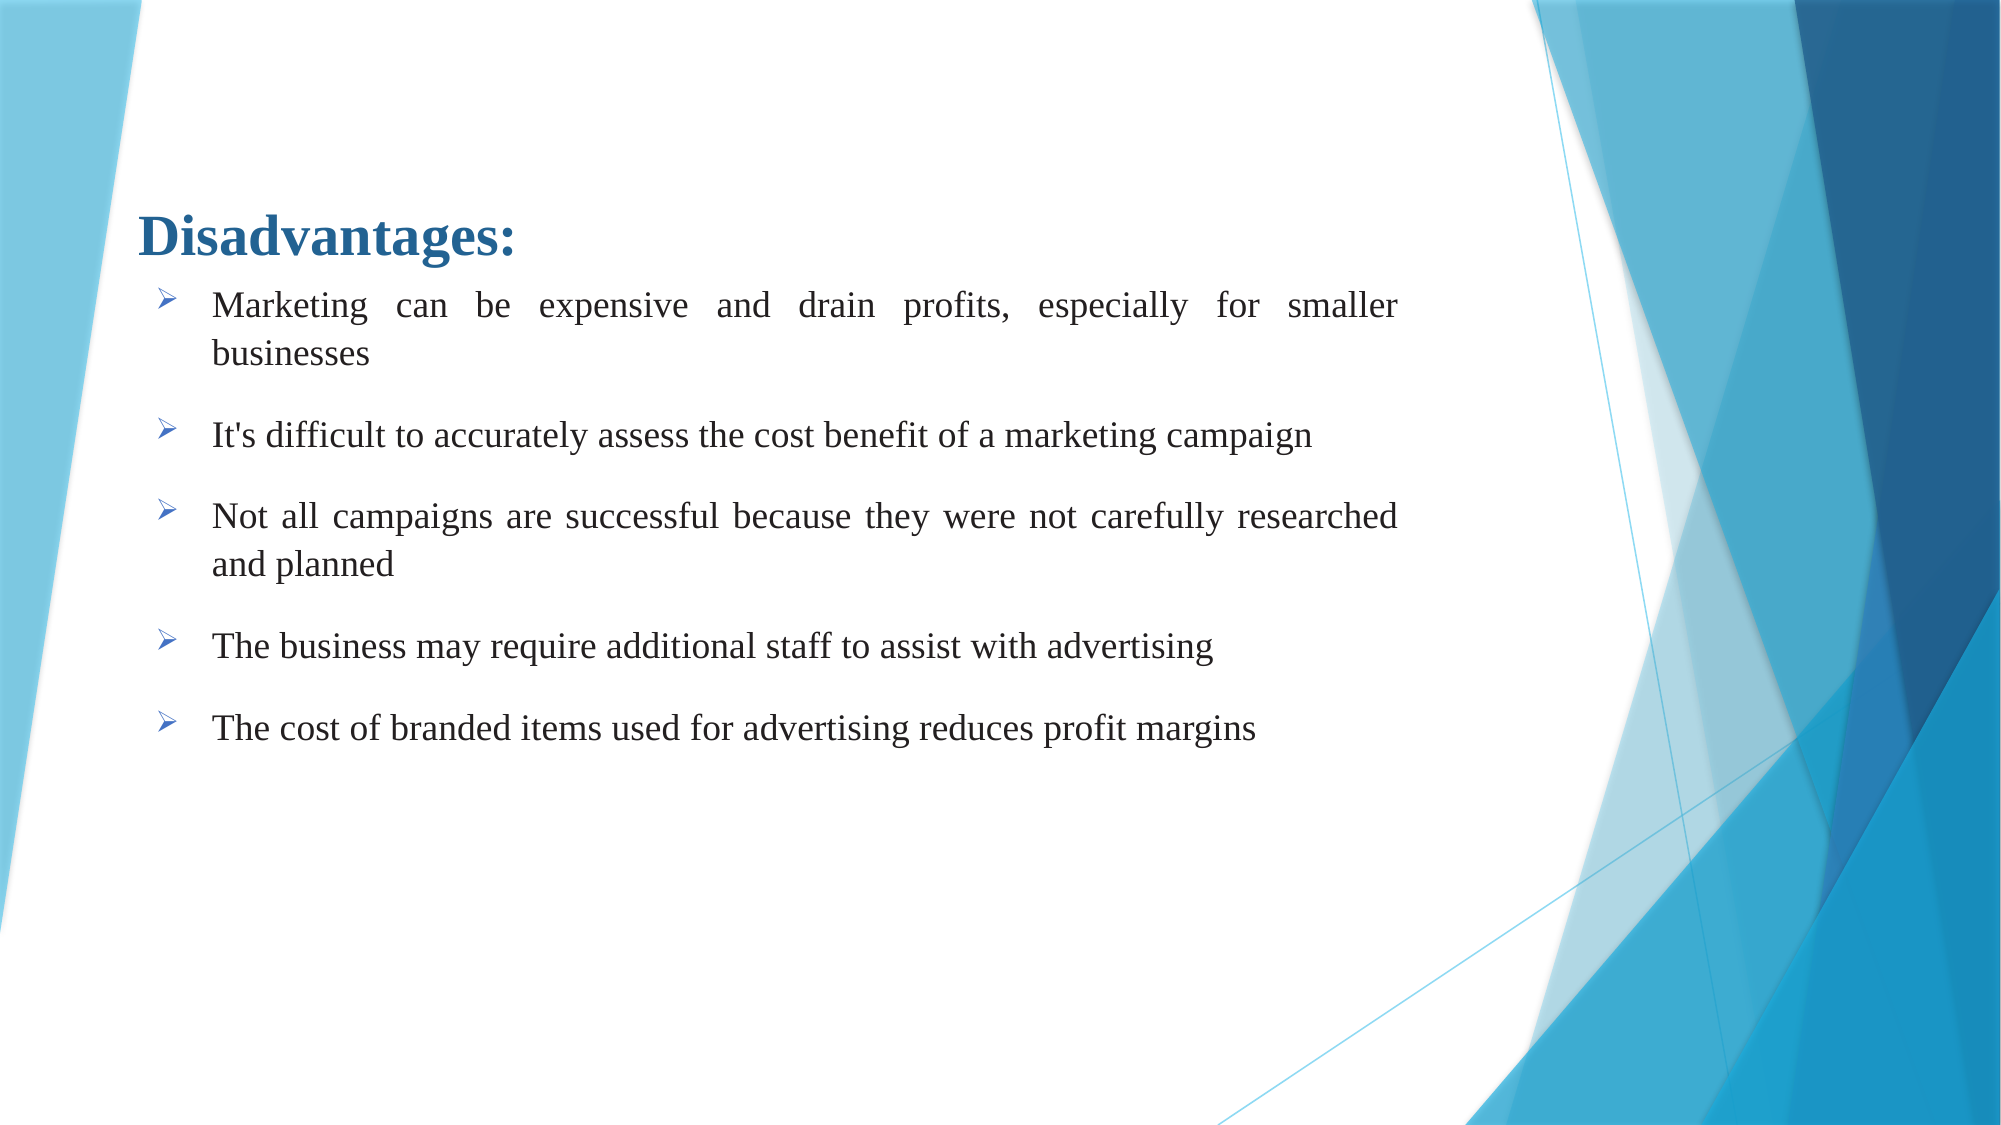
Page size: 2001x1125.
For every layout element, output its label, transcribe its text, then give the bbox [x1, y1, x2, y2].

subtitle Marketing can be expensive and drain profits, especially for smaller businesses It's difficult to accurately assess the cost benefit of a marketing campaign Not all campaigns are successful because they were not carefully researched and planned The business may require additional staff to assist with advertising The cost of branded items used for advertising reduces profit margins [140, 269, 1415, 868]
title Disadvantages: [78, 112, 534, 320]
